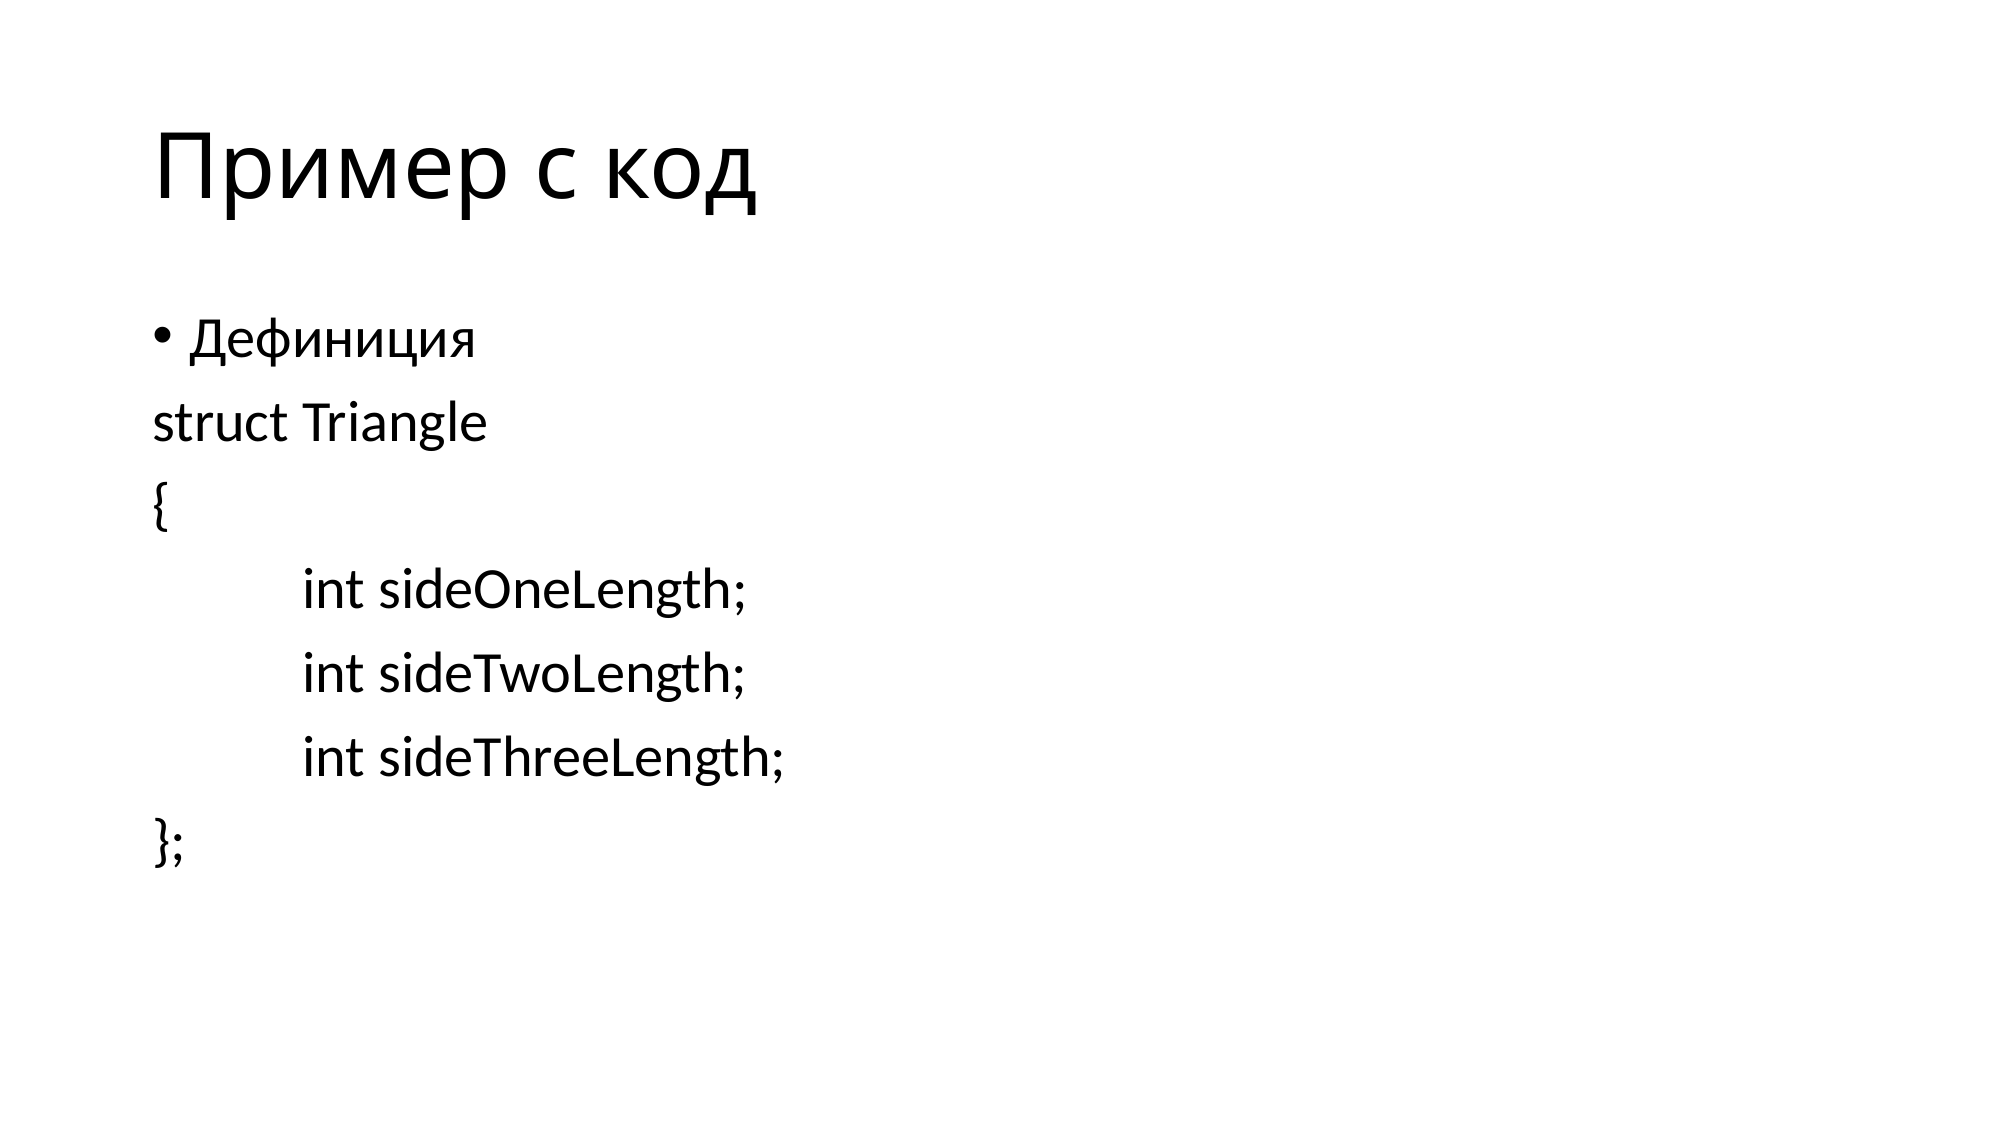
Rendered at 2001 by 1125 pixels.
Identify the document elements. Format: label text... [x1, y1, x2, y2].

list Дефиниция struct Triangle { int sideOneLength; int sideTwoLength; int sideThreeLength; }; [137, 299, 1863, 1014]
title Пример с код [137, 59, 1863, 278]
